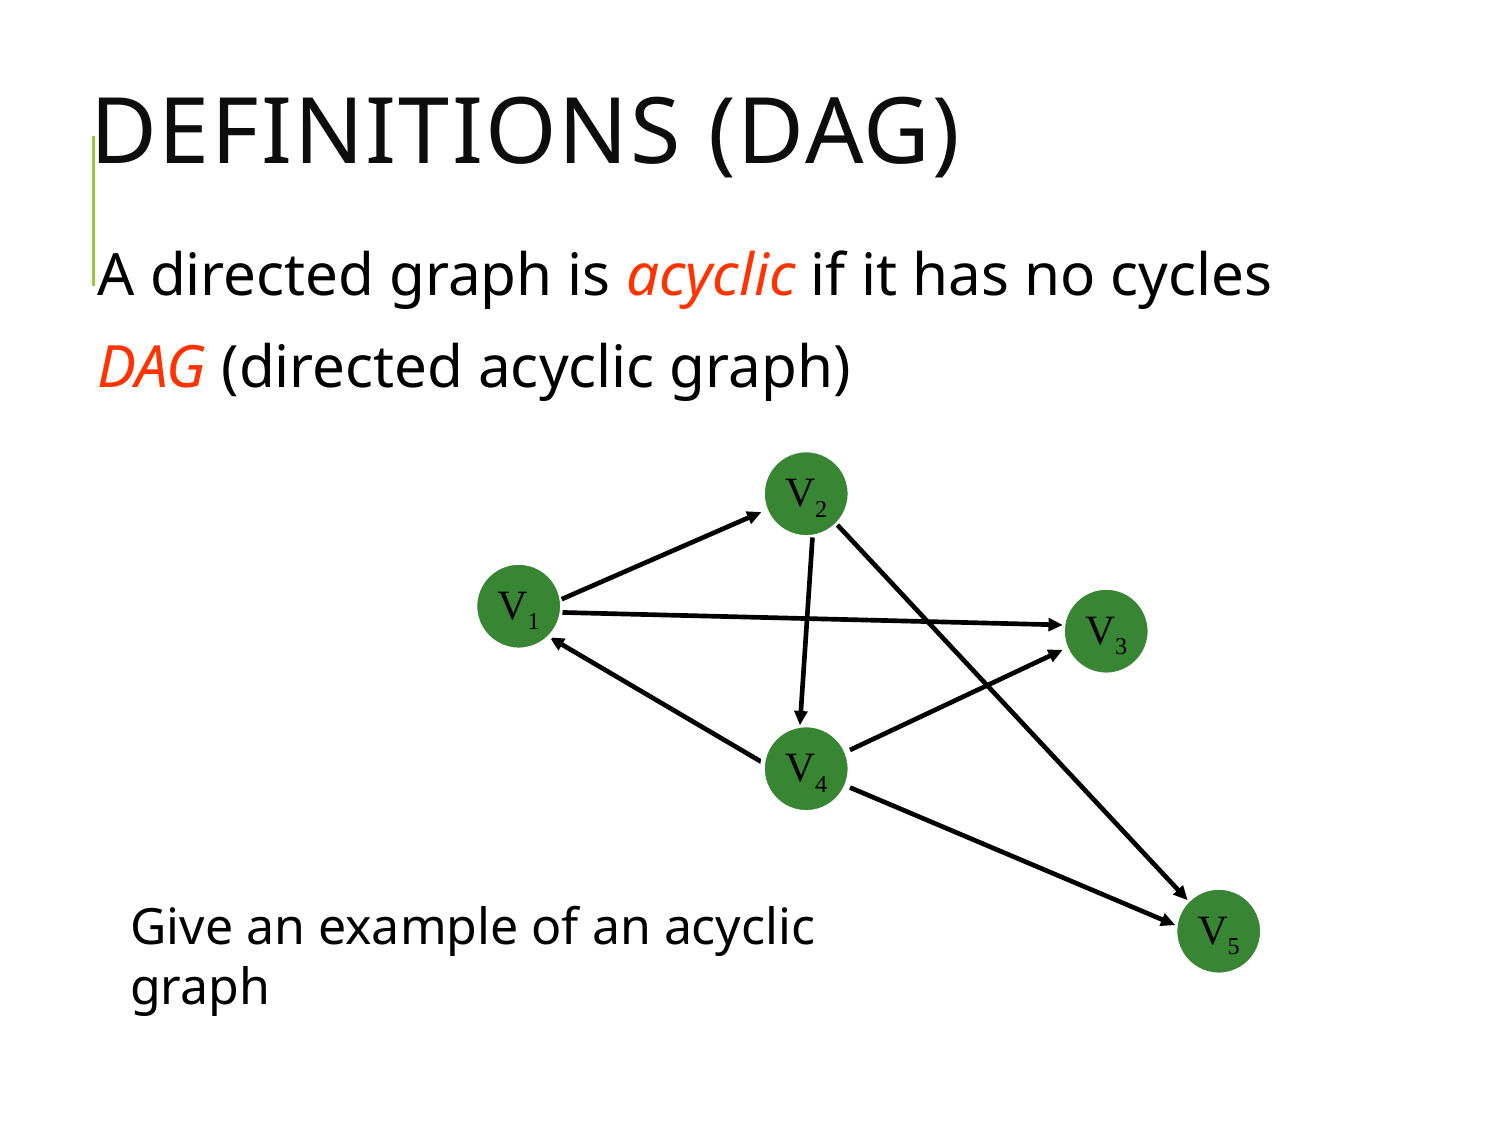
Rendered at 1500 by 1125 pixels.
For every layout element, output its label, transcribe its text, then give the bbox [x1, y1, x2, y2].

text_box V5 [1174, 887, 1263, 975]
text_box [849, 787, 1175, 926]
text_box [794, 537, 813, 725]
text_box [987, 649, 1063, 686]
text_box V2 [762, 449, 850, 538]
list A directed graph is acyclic if it has no cycles DAG (directed acyclic graph) [75, 237, 1438, 963]
text_box V1 [474, 562, 563, 650]
text_box [550, 637, 762, 763]
text_box V3 [1062, 587, 1150, 675]
text_box [561, 511, 762, 600]
text_box Give an example of an acyclic graph [115, 887, 966, 1023]
title Definitions (DAG) [75, 75, 1425, 200]
text_box [837, 524, 1188, 901]
text_box V4 [762, 724, 850, 813]
text_box [929, 618, 1063, 631]
